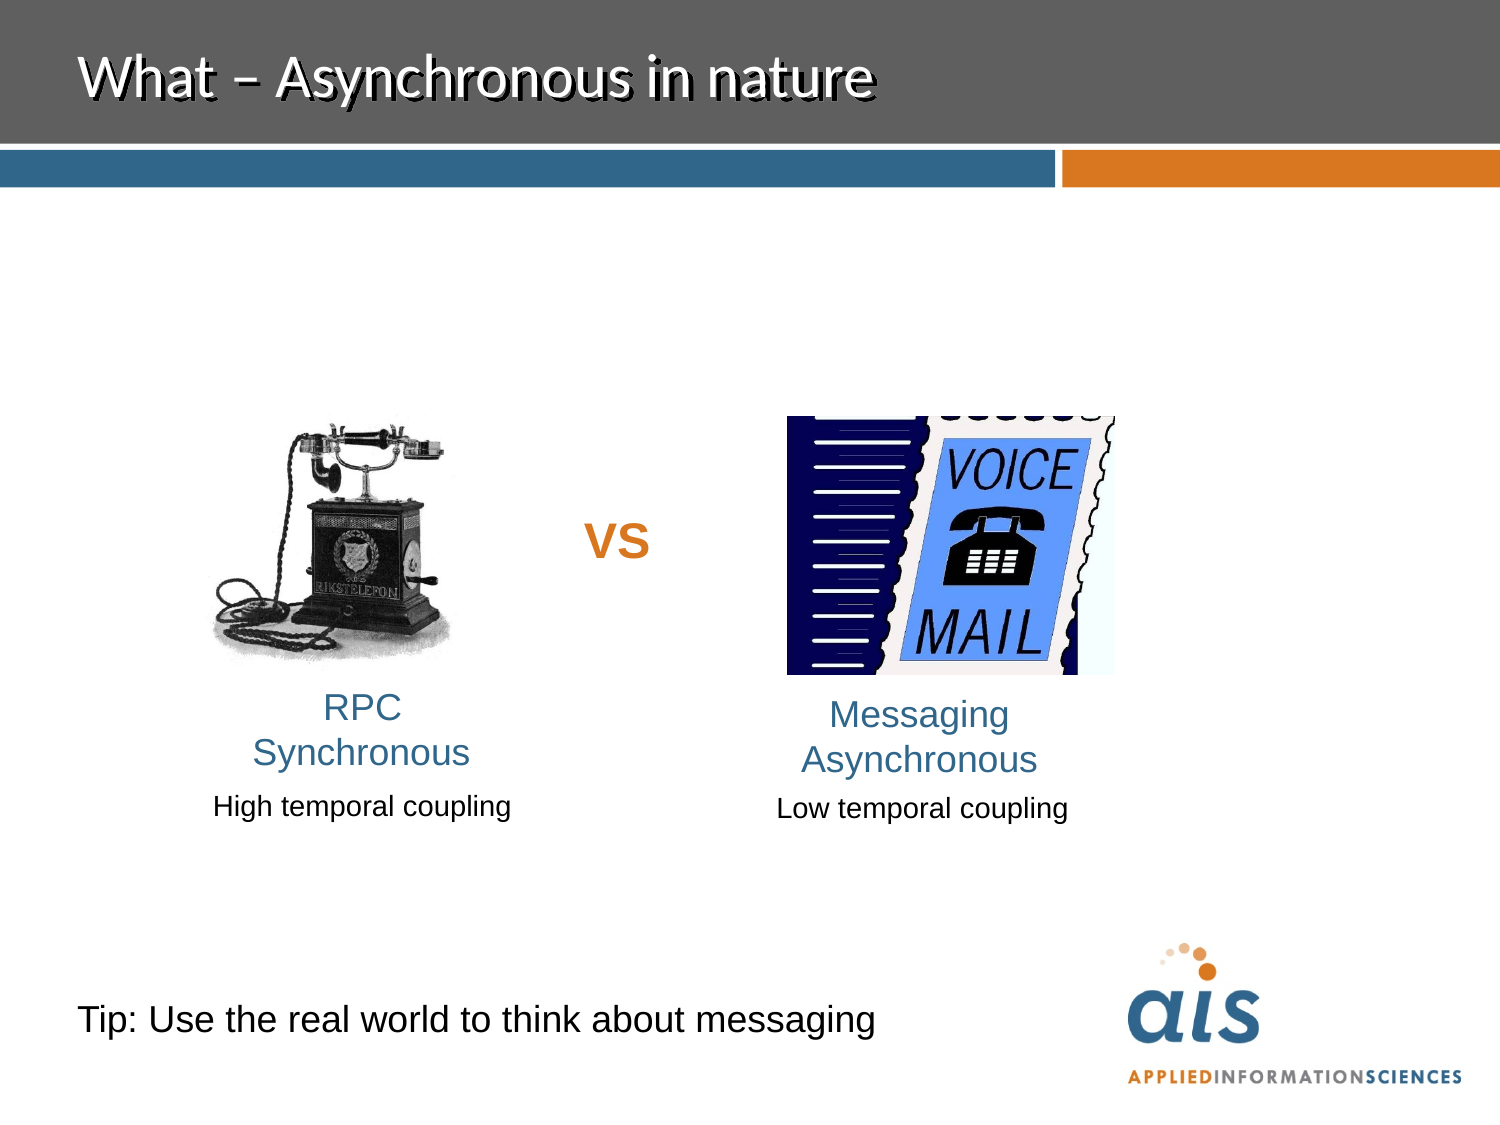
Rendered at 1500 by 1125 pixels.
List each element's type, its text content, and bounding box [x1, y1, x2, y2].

text_box Messaging Asynchronous [774, 682, 1064, 781]
text_box RPC Synchronous [237, 675, 488, 779]
text_box Tip: Use the real world to think about messaging [62, 987, 975, 1048]
picture [1125, 938, 1463, 1088]
picture [787, 416, 1115, 675]
picture [206, 413, 458, 672]
text_box VS [569, 501, 676, 576]
title What – Asynchronous in nature [62, 12, 1426, 133]
text_box Low temporal coupling [761, 781, 1189, 832]
text_box High temporal coupling [148, 779, 576, 830]
